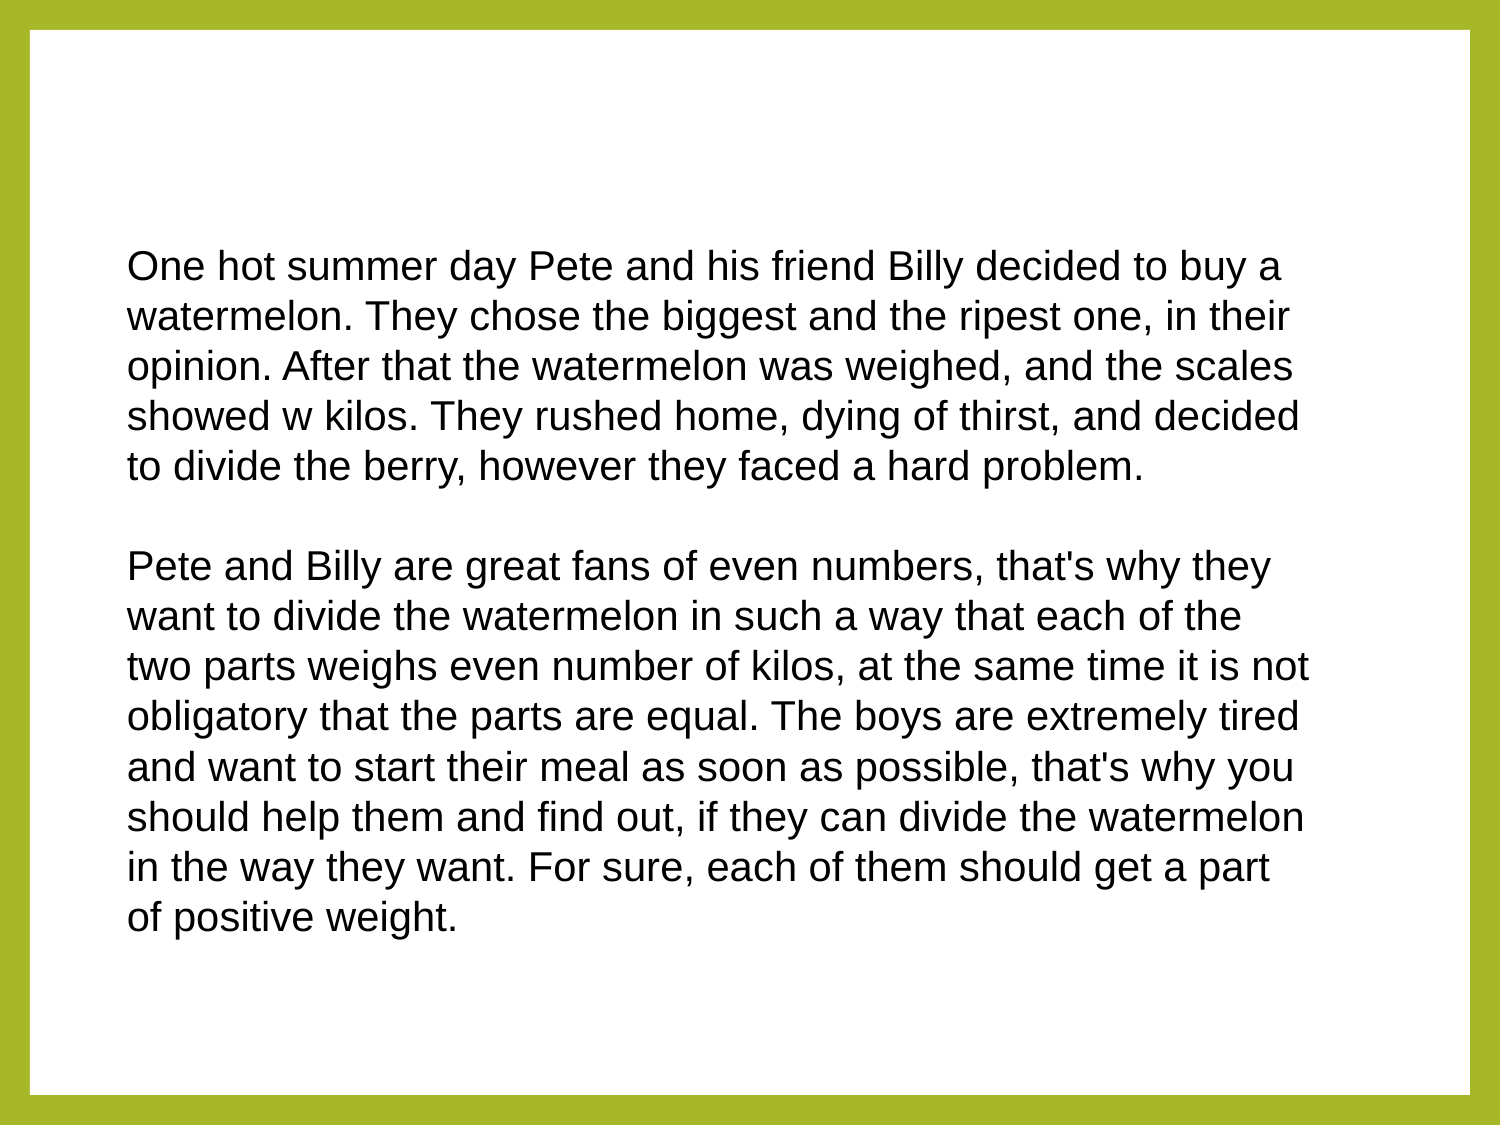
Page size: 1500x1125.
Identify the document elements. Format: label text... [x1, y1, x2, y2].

text_box One hot summer day Pete and his friend Billy decided to buy a watermelon. They chose the biggest and the ripest one, in their opinion. After that the watermelon was weighed, and the scales showed w kilos. They rushed home, dying of thirst, and decided to divide the berry, however they faced a hard problem. Pete and Billy are great fans of even numbers, that's why they want to divide the watermelon in such a way that each of the two parts weighs even number of kilos, at the same time it is not obligatory that the parts are equal. The boys are extremely tired and want to start their meal as soon as possible, that's why you should help them and find out, if they can divide the watermelon in the way they want. For sure, each of them should get a part of positive weight. [112, 231, 1329, 947]
